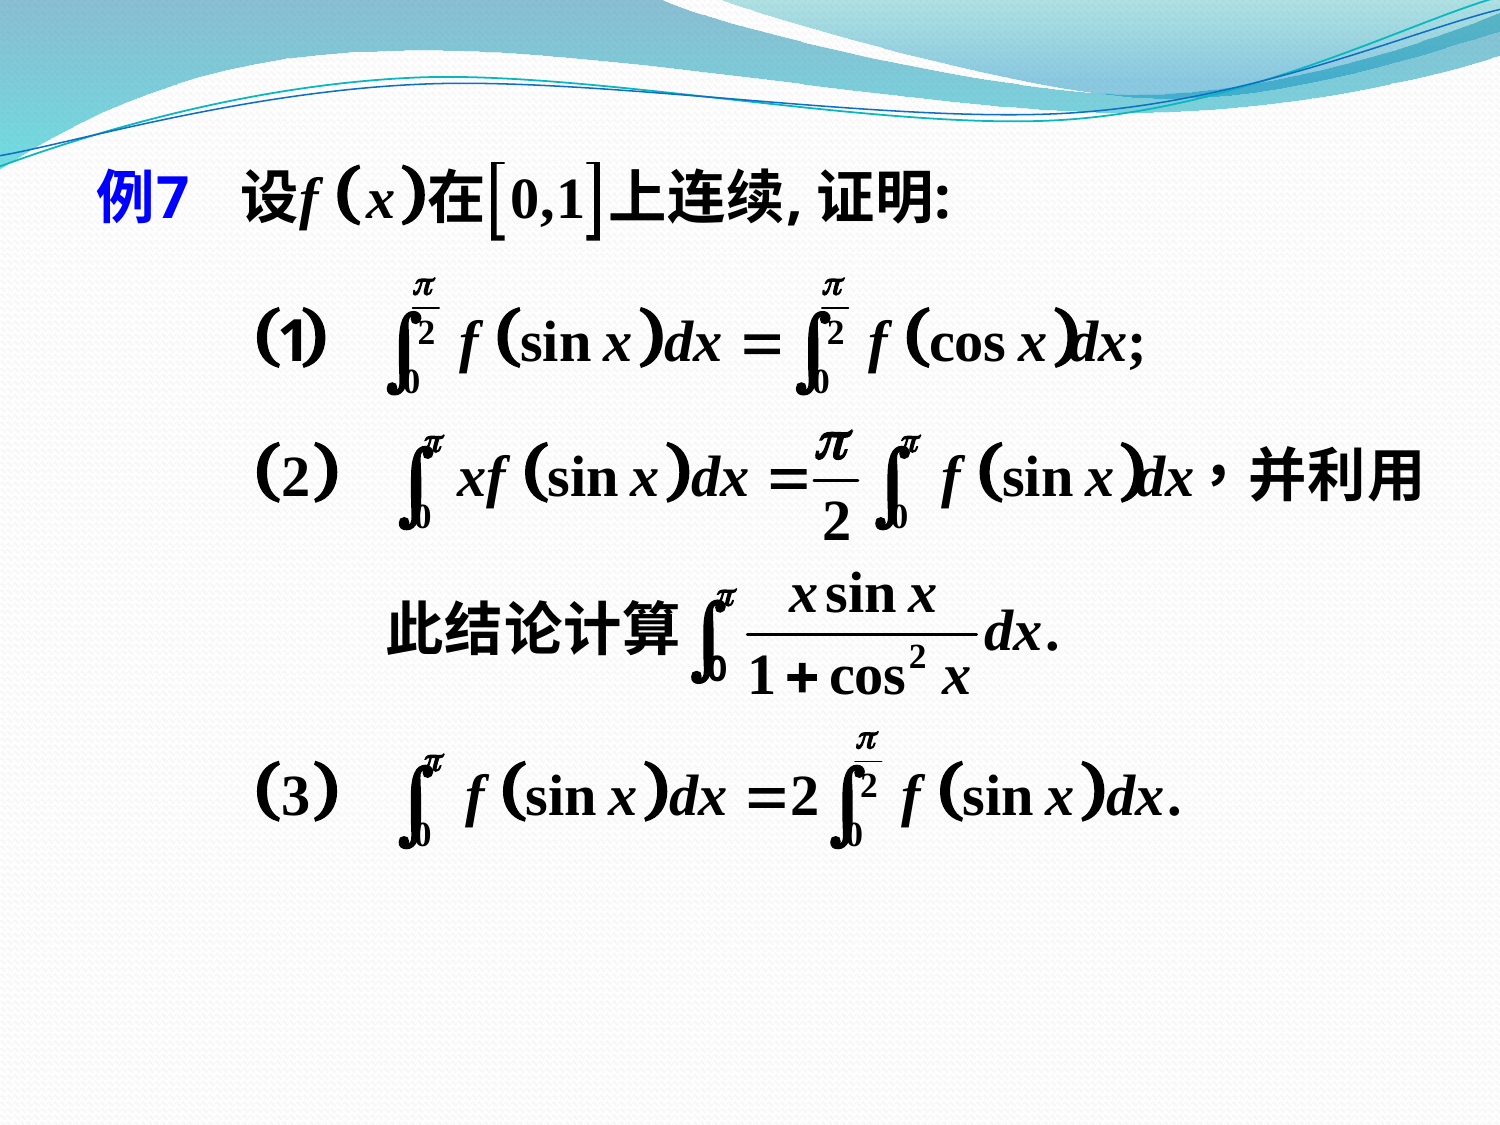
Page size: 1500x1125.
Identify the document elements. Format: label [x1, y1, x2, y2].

text_box [386, 634, 1062, 701]
text_box [253, 262, 1149, 409]
text_box [94, 162, 960, 319]
text_box [254, 408, 1424, 622]
text_box [253, 715, 1184, 927]
